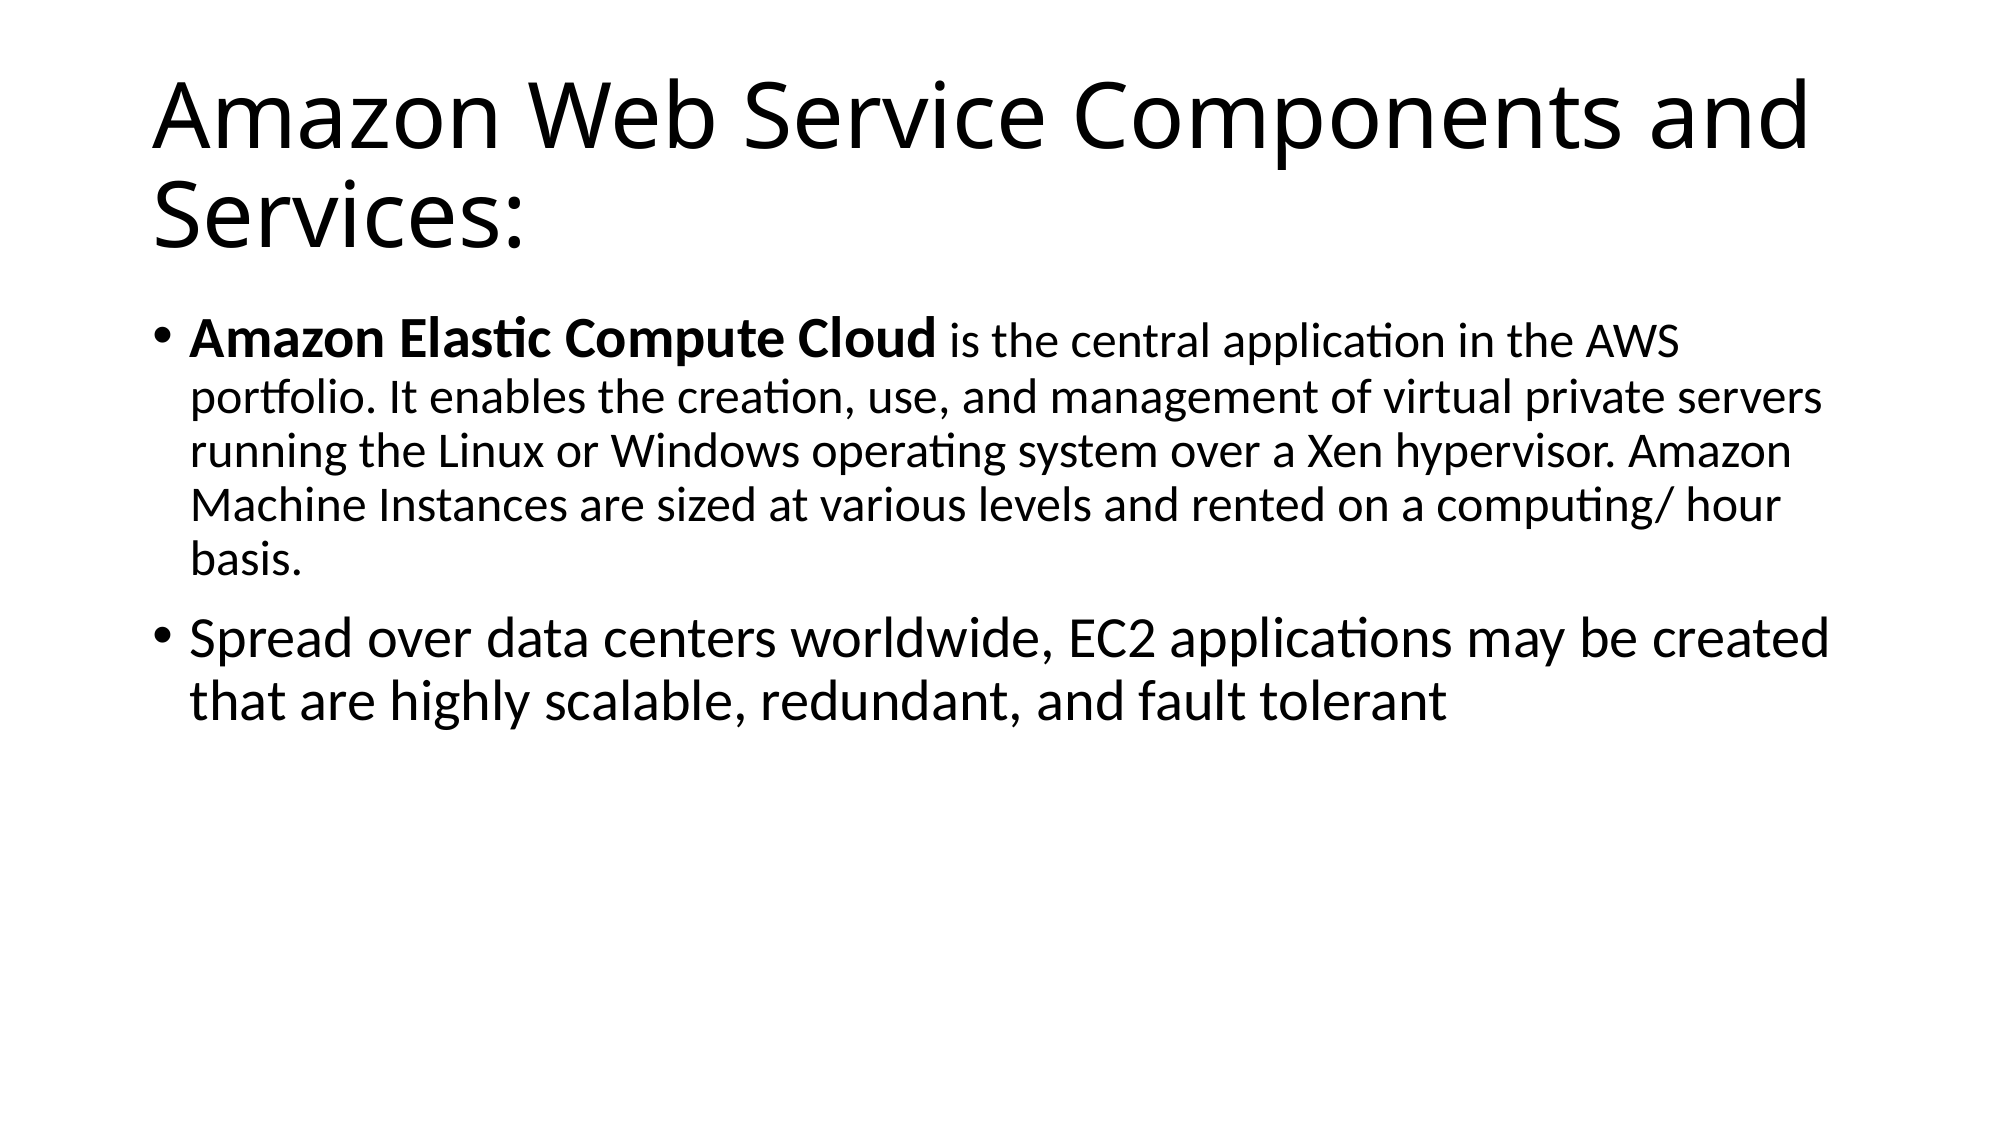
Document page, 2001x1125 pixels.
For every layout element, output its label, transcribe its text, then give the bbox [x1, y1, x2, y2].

list Amazon Elastic Compute Cloud is the central application in the AWS portfolio. It enables the creation, use, and management of virtual private servers running the Linux or Windows operating system over a Xen hypervisor. Amazon Machine Instances are sized at various levels and rented on a computing/ hour basis. Spread over data centers worldwide, EC2 applications may be created that are highly scalable, redundant, and fault tolerant [137, 299, 1863, 1014]
title Amazon Web Service Components and Services: [137, 59, 1863, 278]
